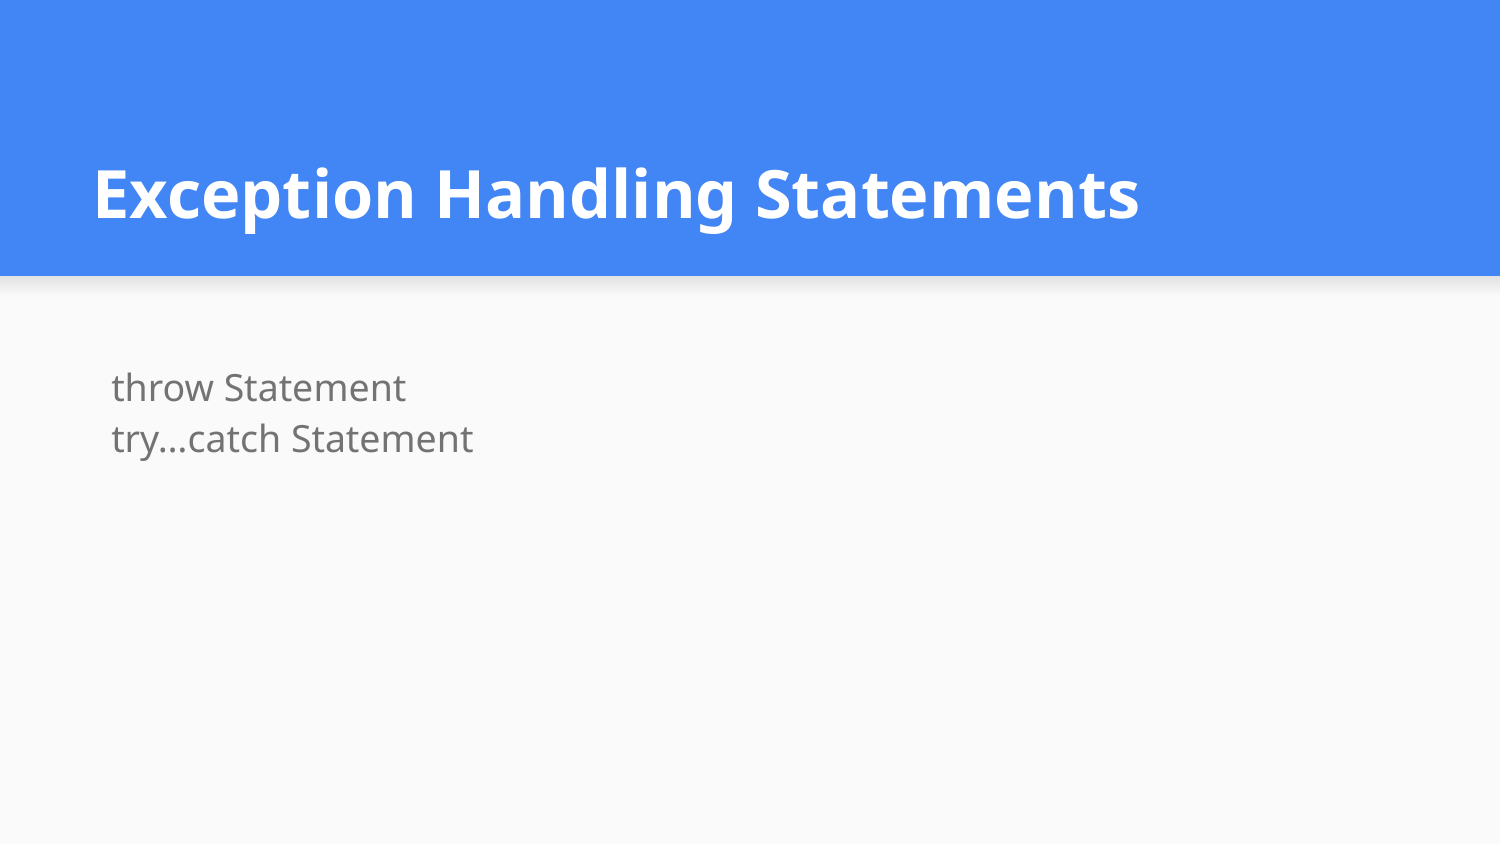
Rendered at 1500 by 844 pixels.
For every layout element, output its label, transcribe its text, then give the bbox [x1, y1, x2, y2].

title Exception Handling Statements [77, 121, 1427, 248]
list throw Statement try…catch Statement [77, 341, 1427, 760]
